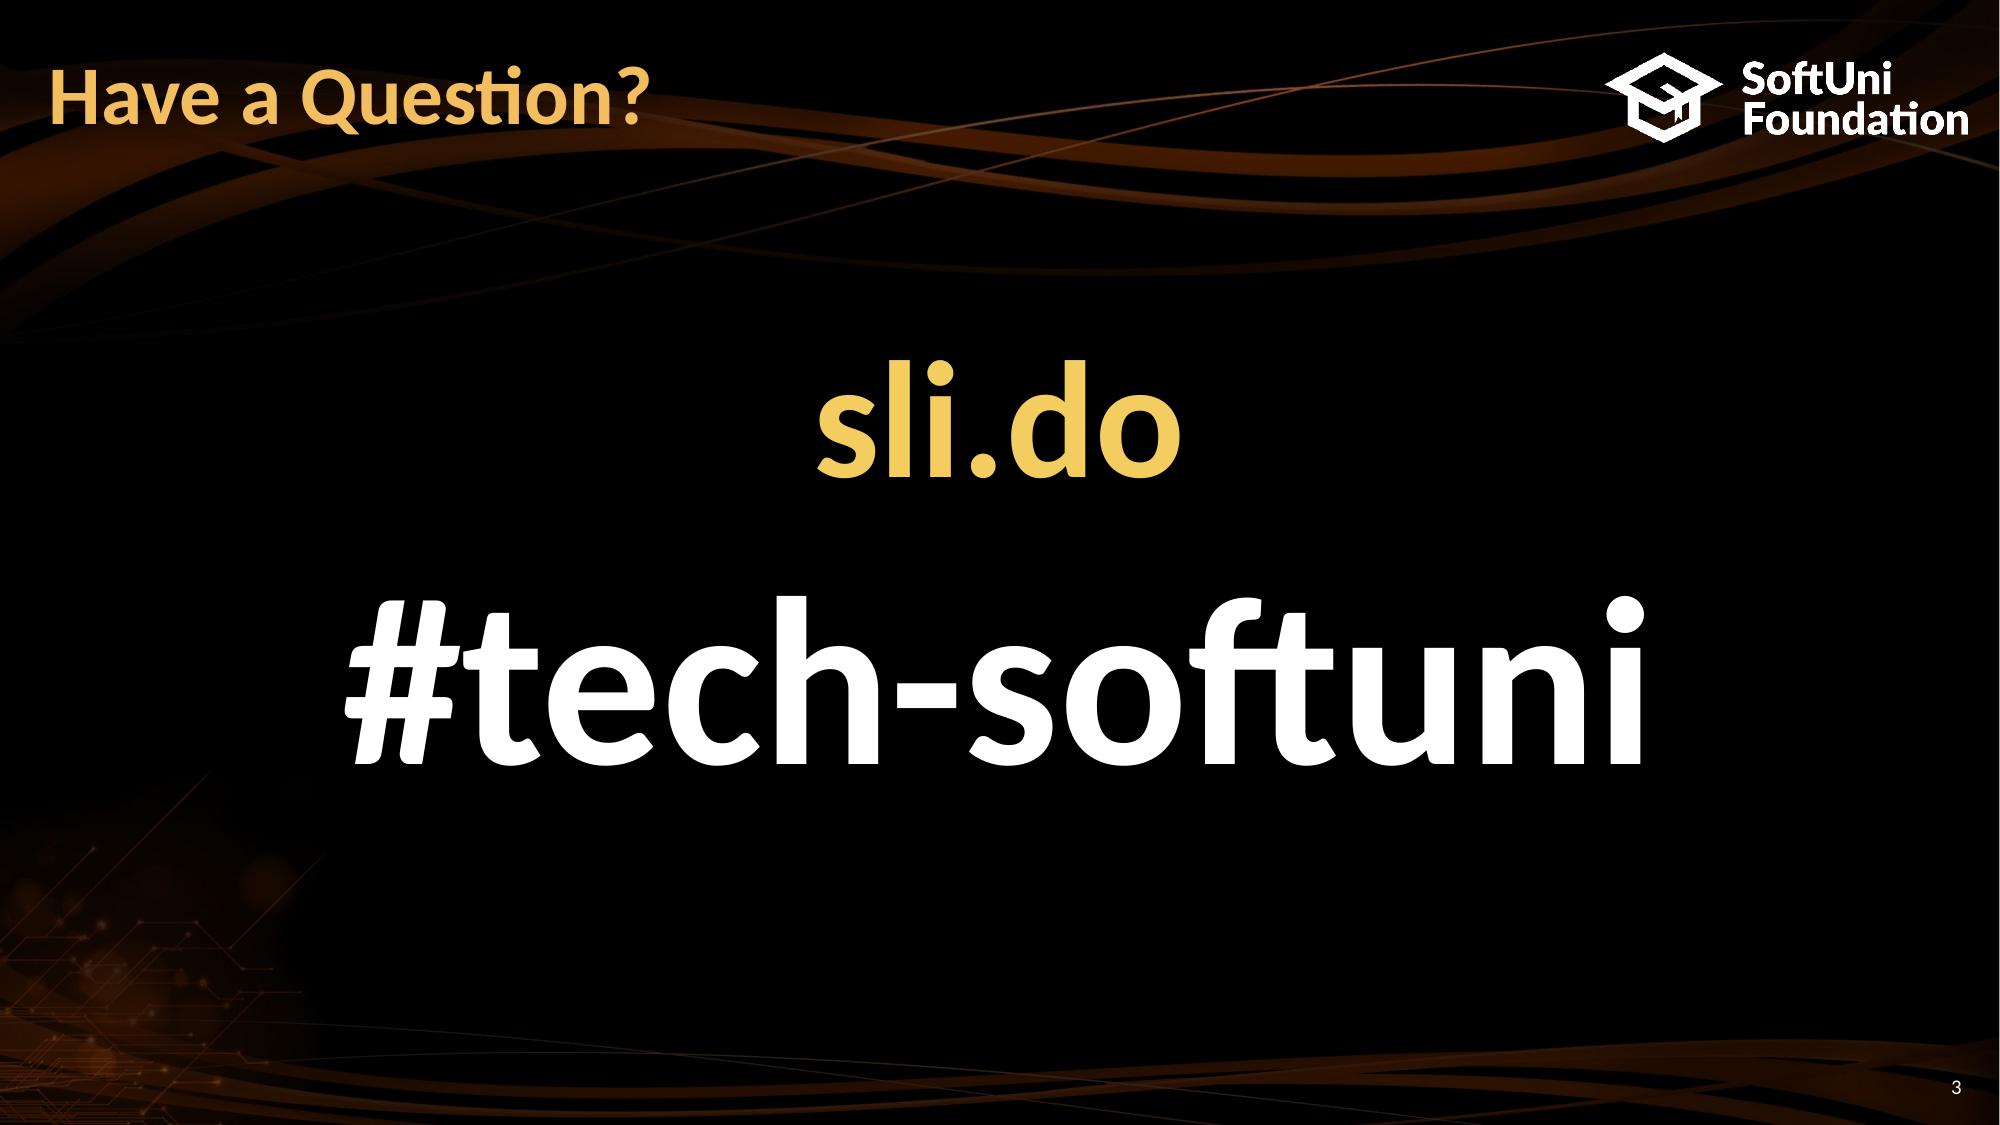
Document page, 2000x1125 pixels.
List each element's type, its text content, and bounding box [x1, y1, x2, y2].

text_box sli.do #tech-softuni [31, 294, 1968, 831]
slide_number 3 [1897, 1070, 1968, 1103]
title Have a Question? [30, 6, 1602, 189]
picture [0, 0, 2000, 1125]
